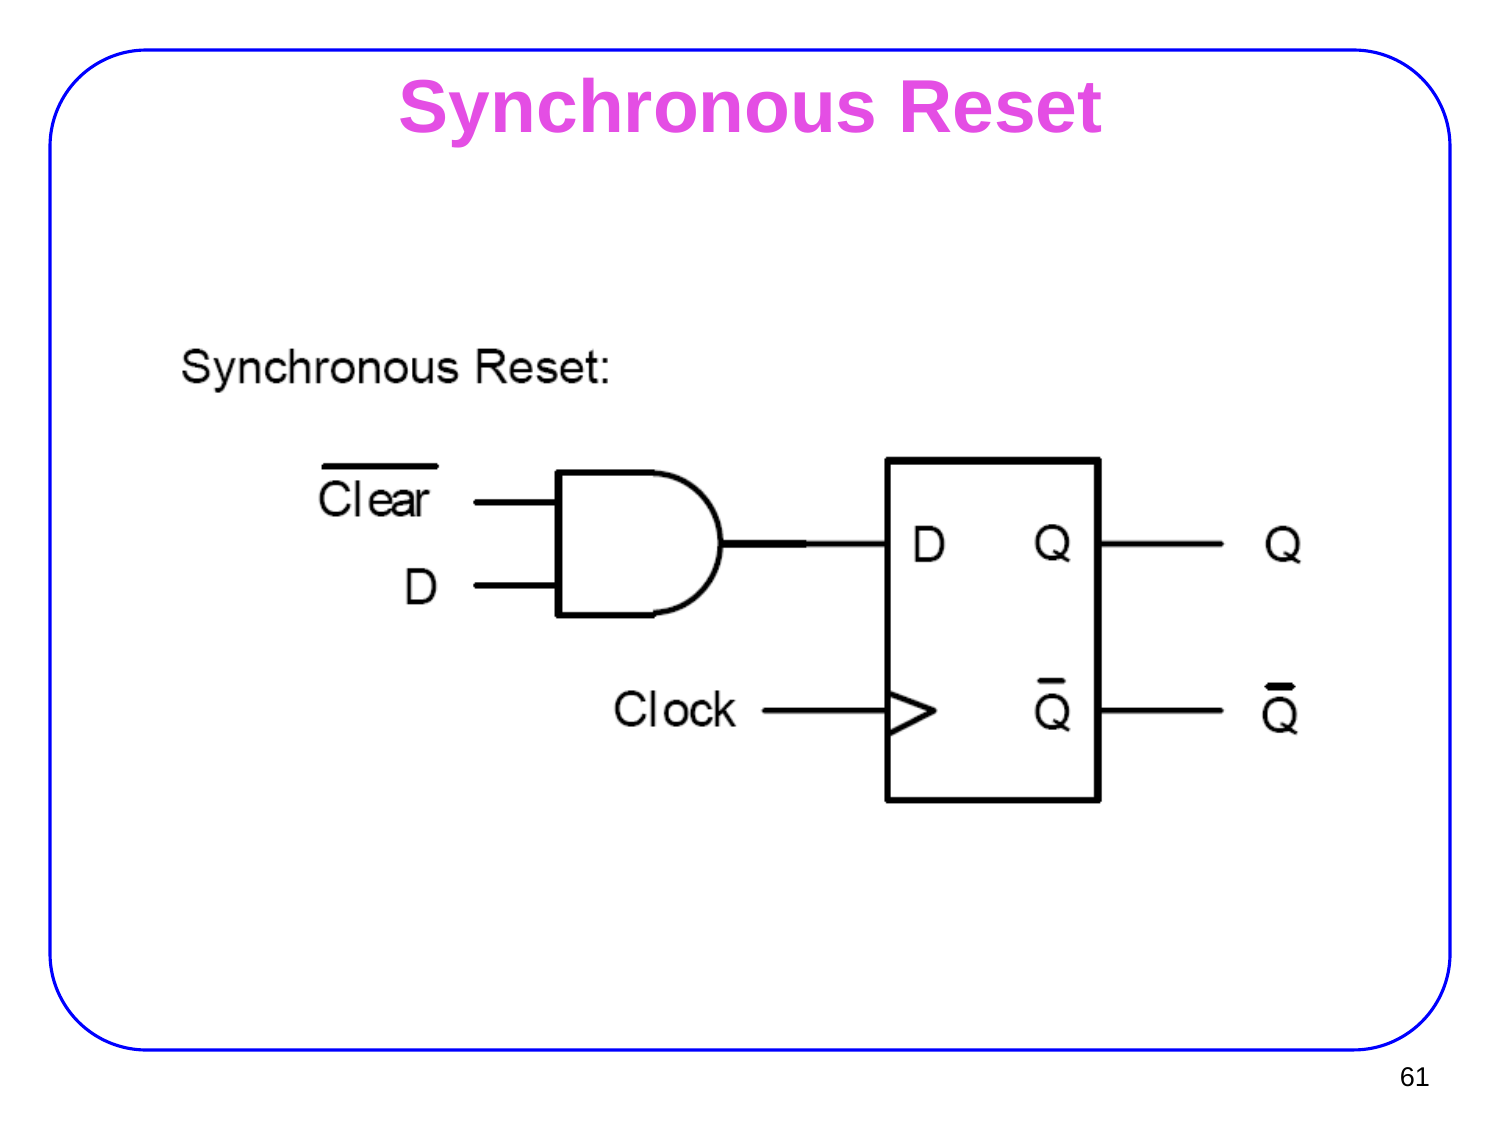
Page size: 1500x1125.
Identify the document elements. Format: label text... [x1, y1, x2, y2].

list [164, 338, 1336, 824]
title Synchronous Reset [113, 66, 1389, 140]
slide_number 61 [1351, 1047, 1444, 1104]
